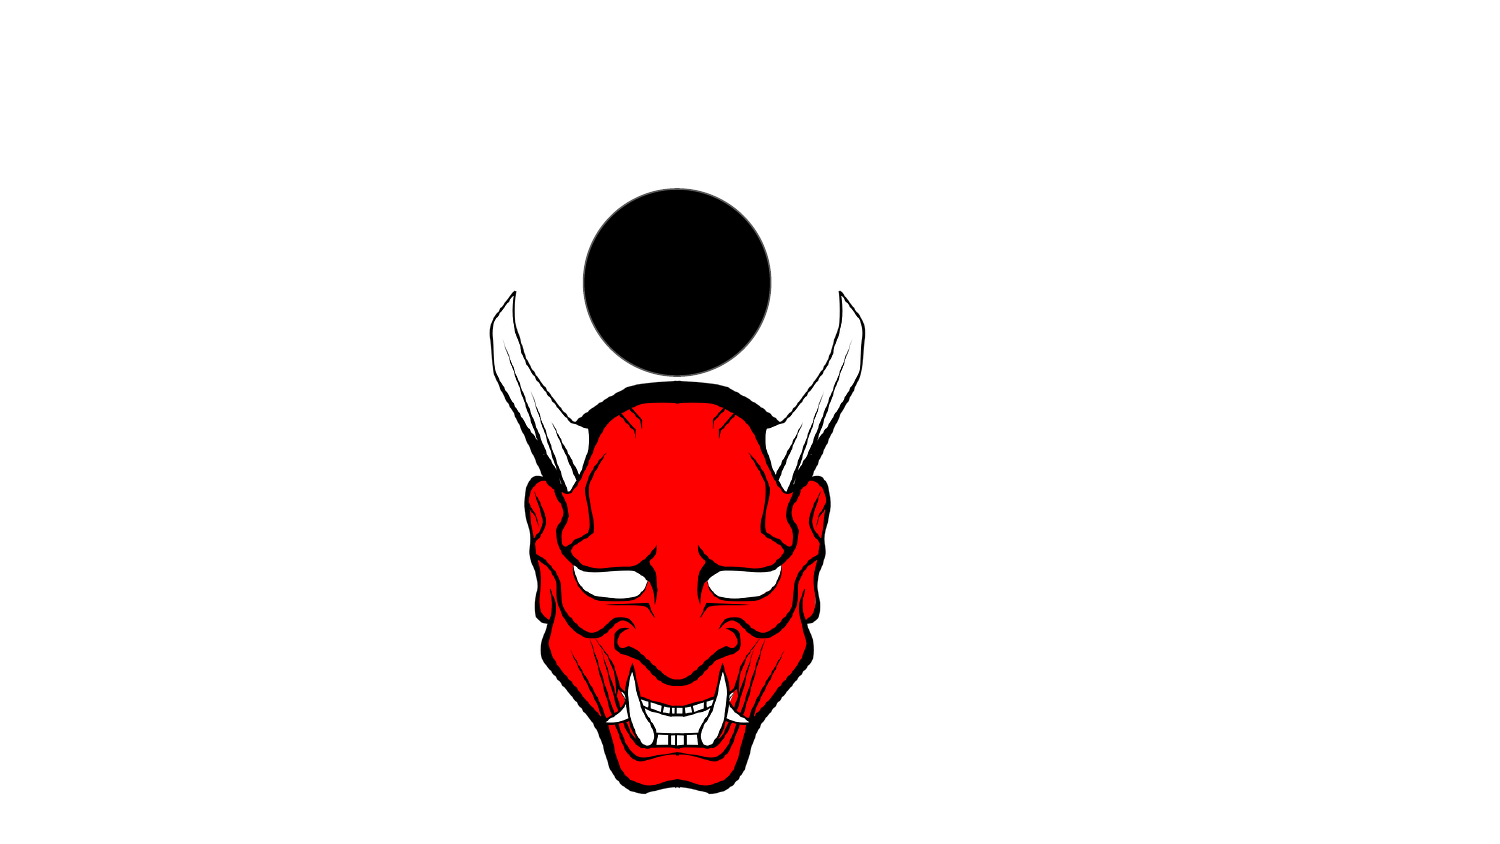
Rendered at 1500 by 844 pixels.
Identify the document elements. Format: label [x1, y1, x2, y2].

text_box [594, 188, 760, 238]
picture [452, 239, 903, 844]
